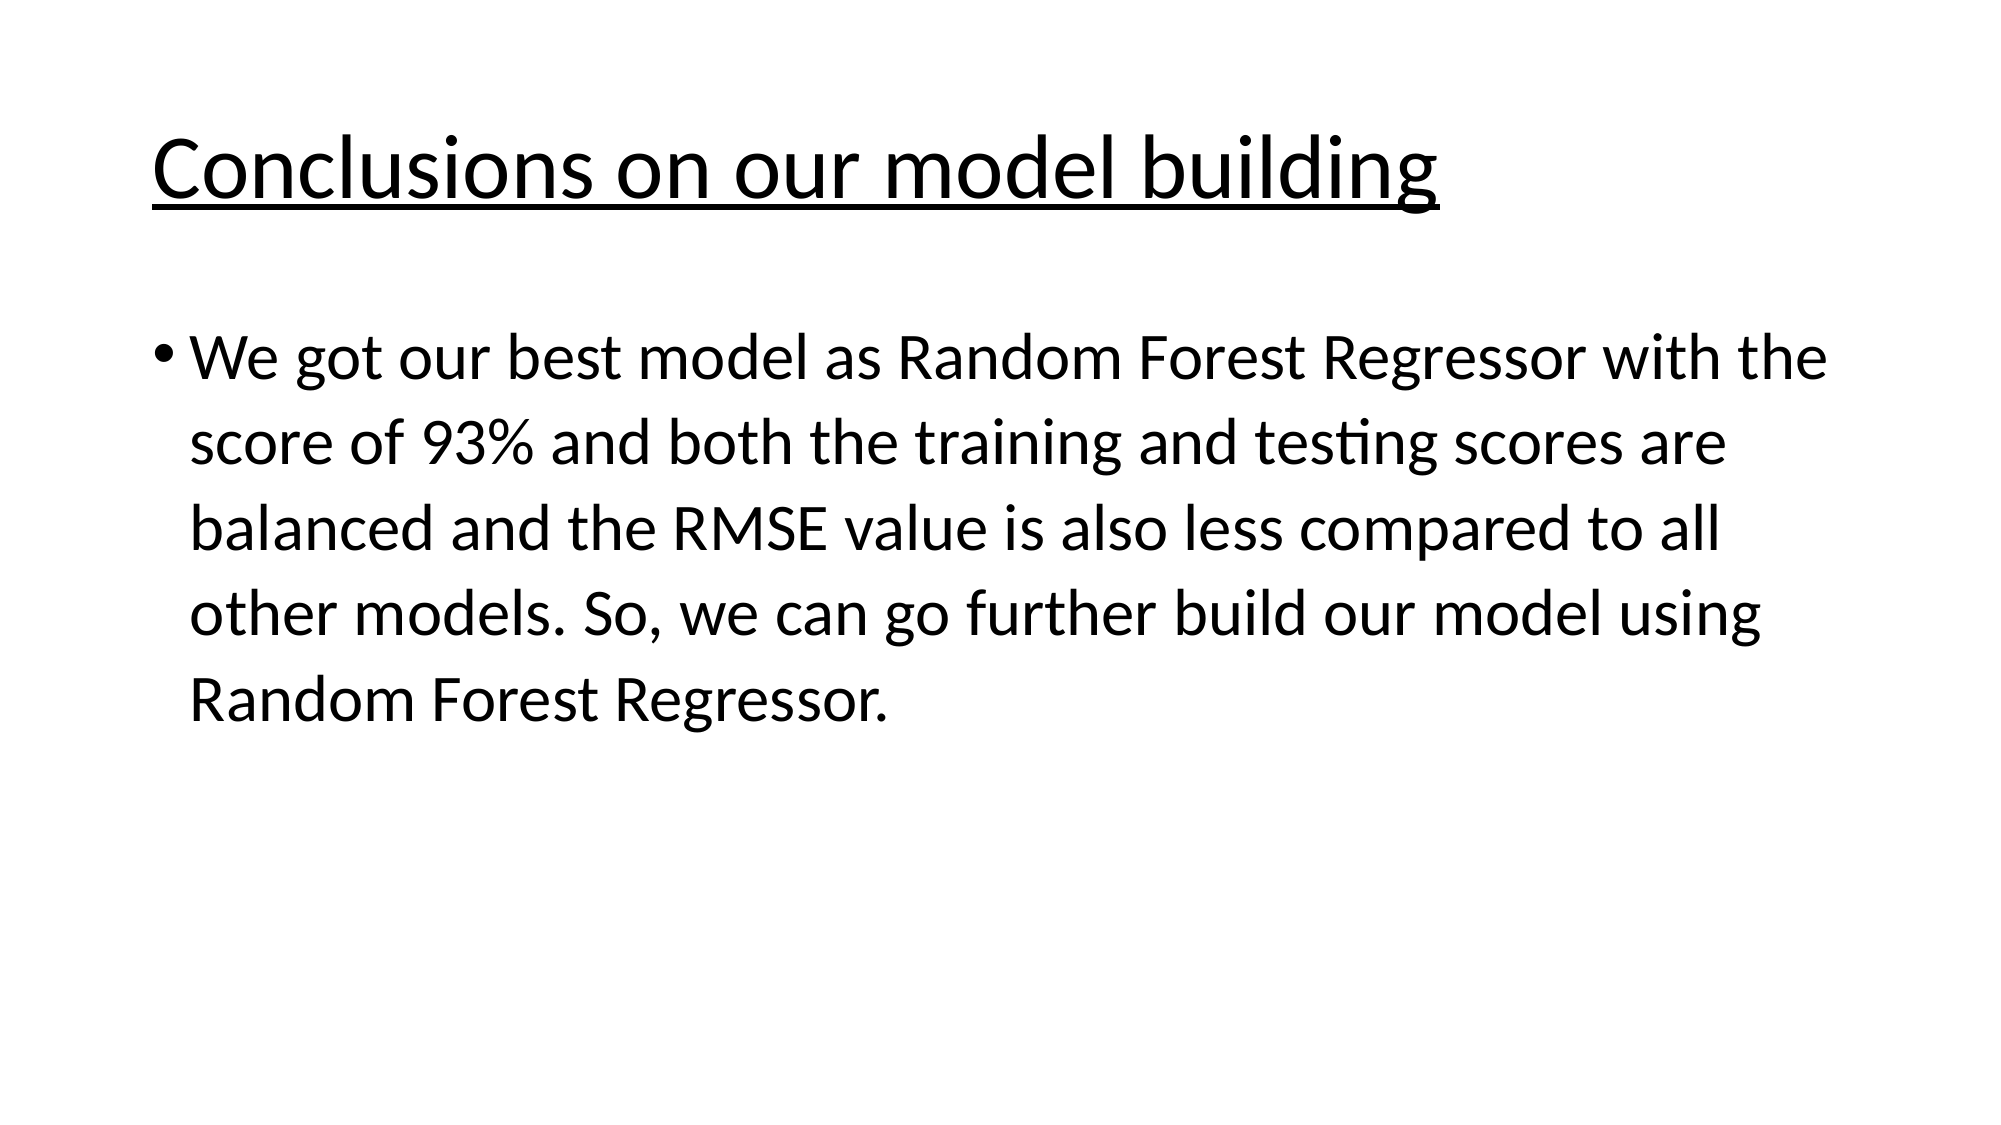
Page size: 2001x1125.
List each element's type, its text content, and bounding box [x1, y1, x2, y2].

list We got our best model as Random Forest Regressor with the score of 93% and both the training and testing scores are balanced and the RMSE value is also less compared to all other models. So, we can go further build our model using Random Forest Regressor. [137, 299, 1863, 1014]
title Conclusions on our model building [137, 59, 1863, 278]
